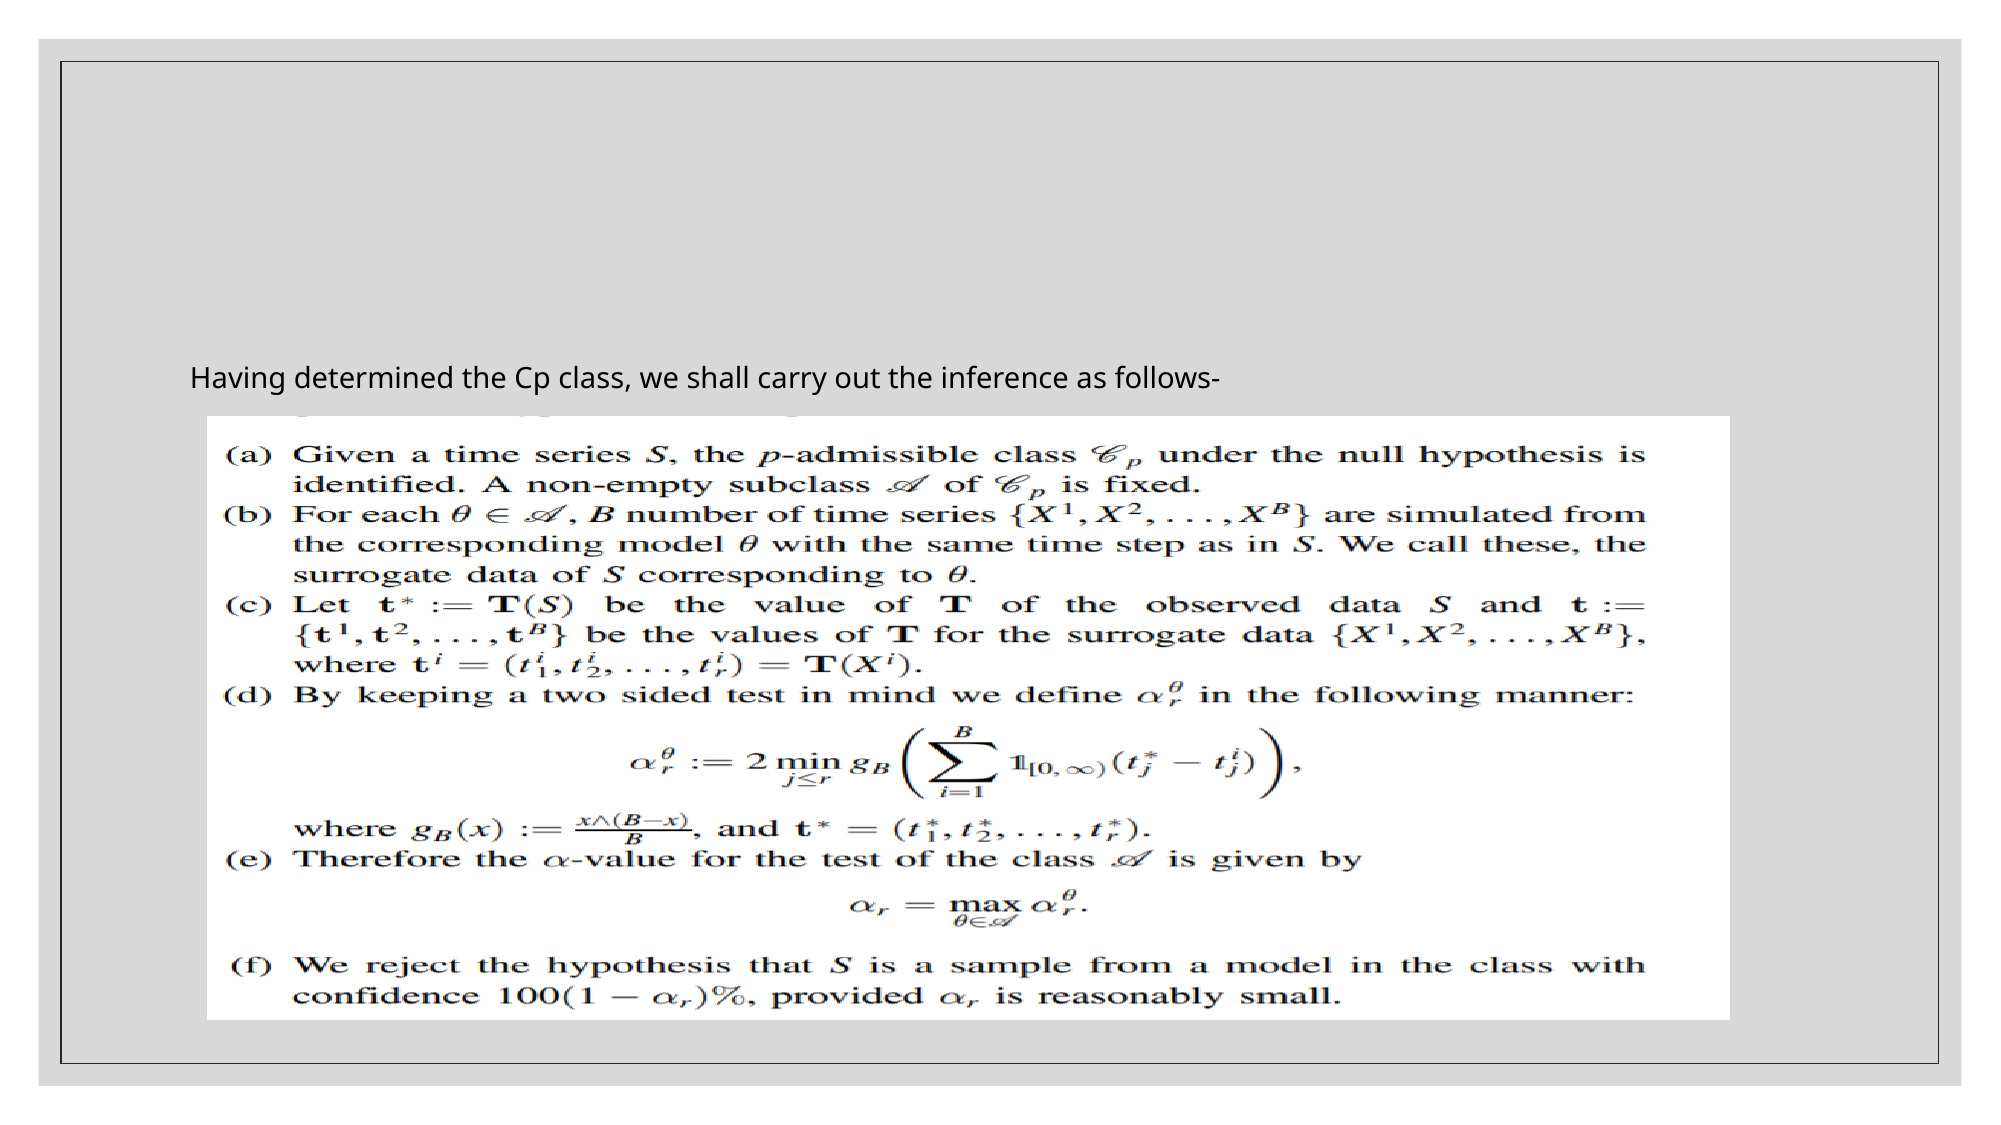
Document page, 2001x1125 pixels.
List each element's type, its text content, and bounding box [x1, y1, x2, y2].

picture [207, 416, 1730, 1020]
list Having determined the Cp class, we shall carry out the inference as follows- [174, 345, 1825, 977]
